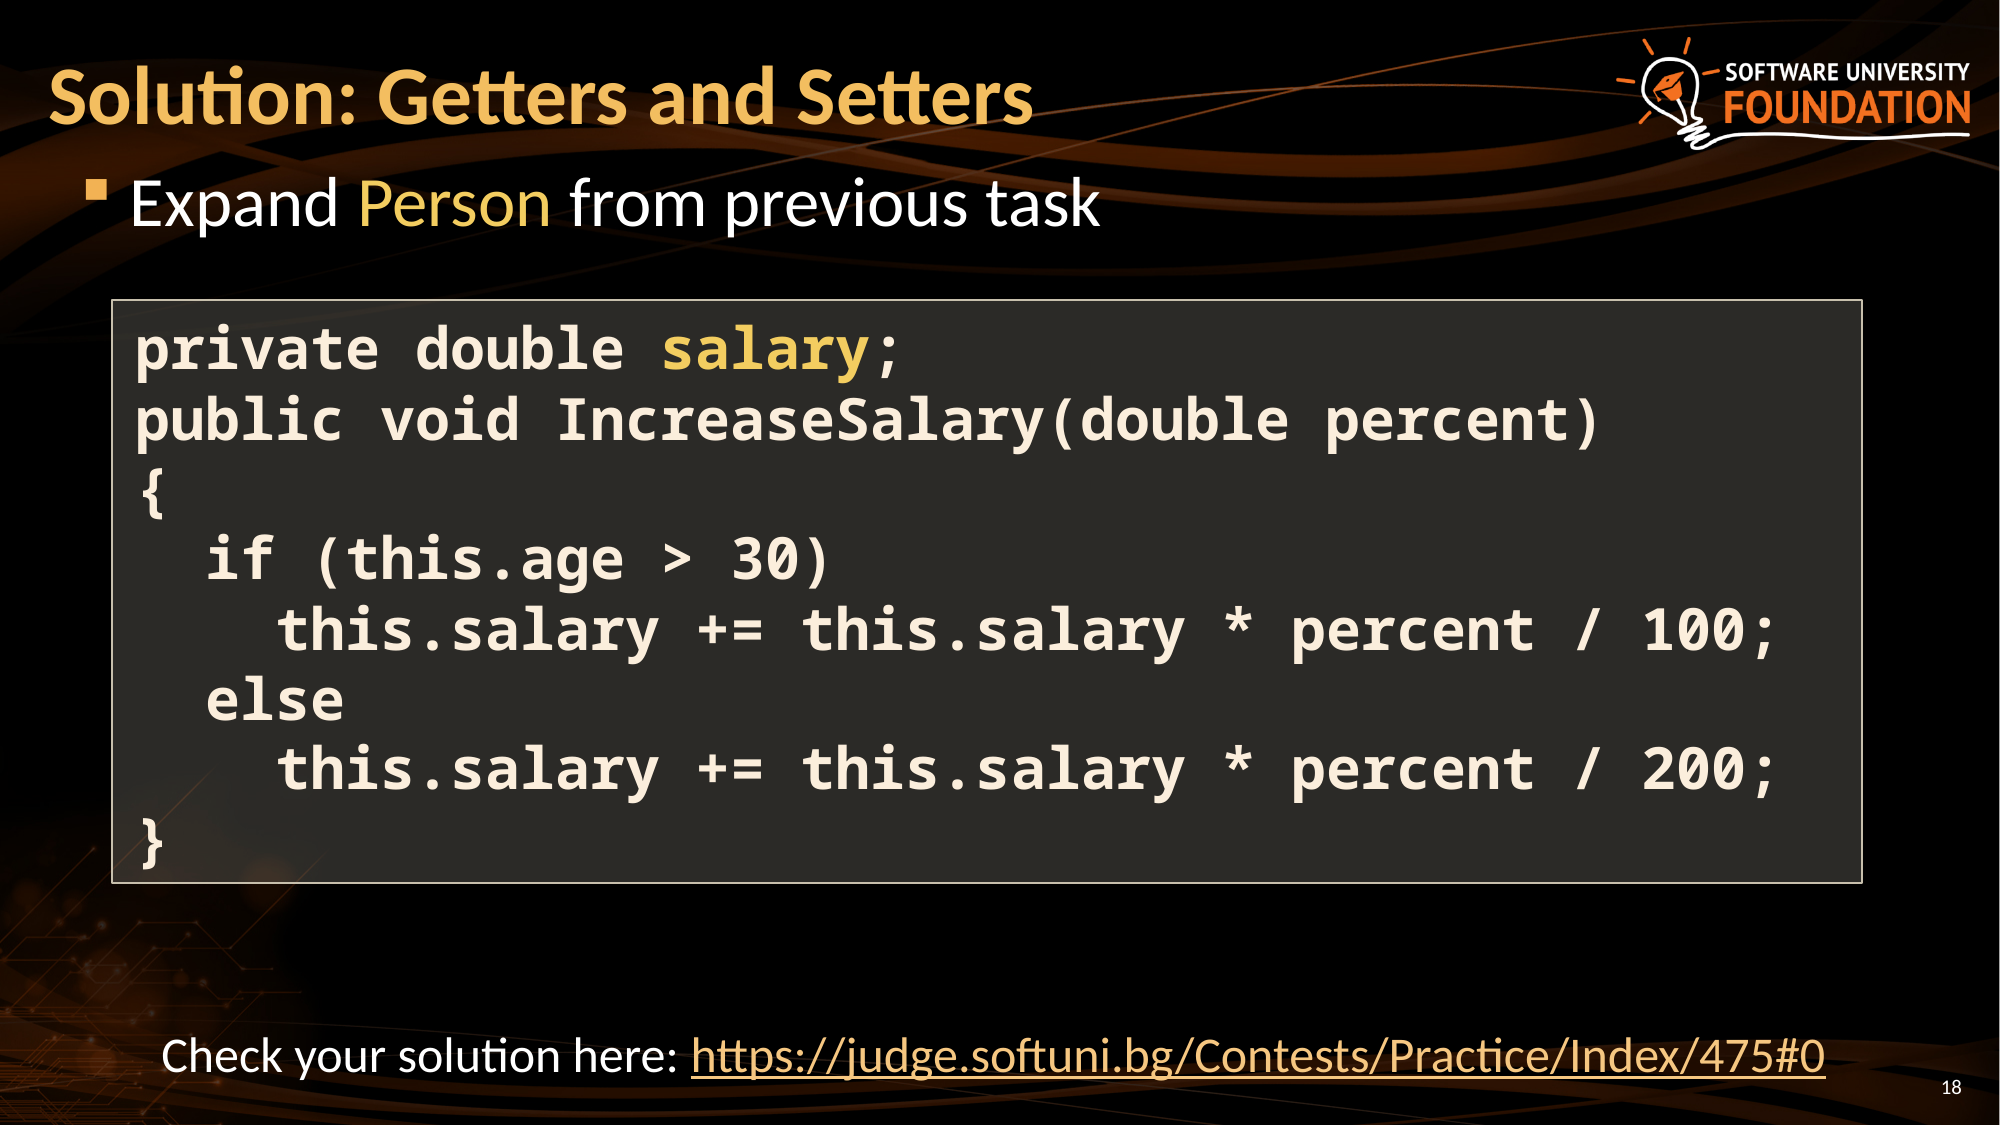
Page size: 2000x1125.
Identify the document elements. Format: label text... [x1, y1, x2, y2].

slide_number 18 [1897, 1070, 1968, 1103]
picture [0, 0, 2000, 1125]
title Solution: Getters and Setters [30, 6, 1602, 189]
text_box Check your solution here: https://judge.softuni.bg/Contests/Practice/Index/475#0 [124, 1015, 1863, 1091]
text_box private double salary; public void IncreaseSalary(double percent) { if (this.age > 30) this.salary += this.salary * percent / 100; else this.salary += this.salary * percent / 200; } [112, 299, 1863, 884]
list Expand Person from previous task [62, 149, 1731, 274]
